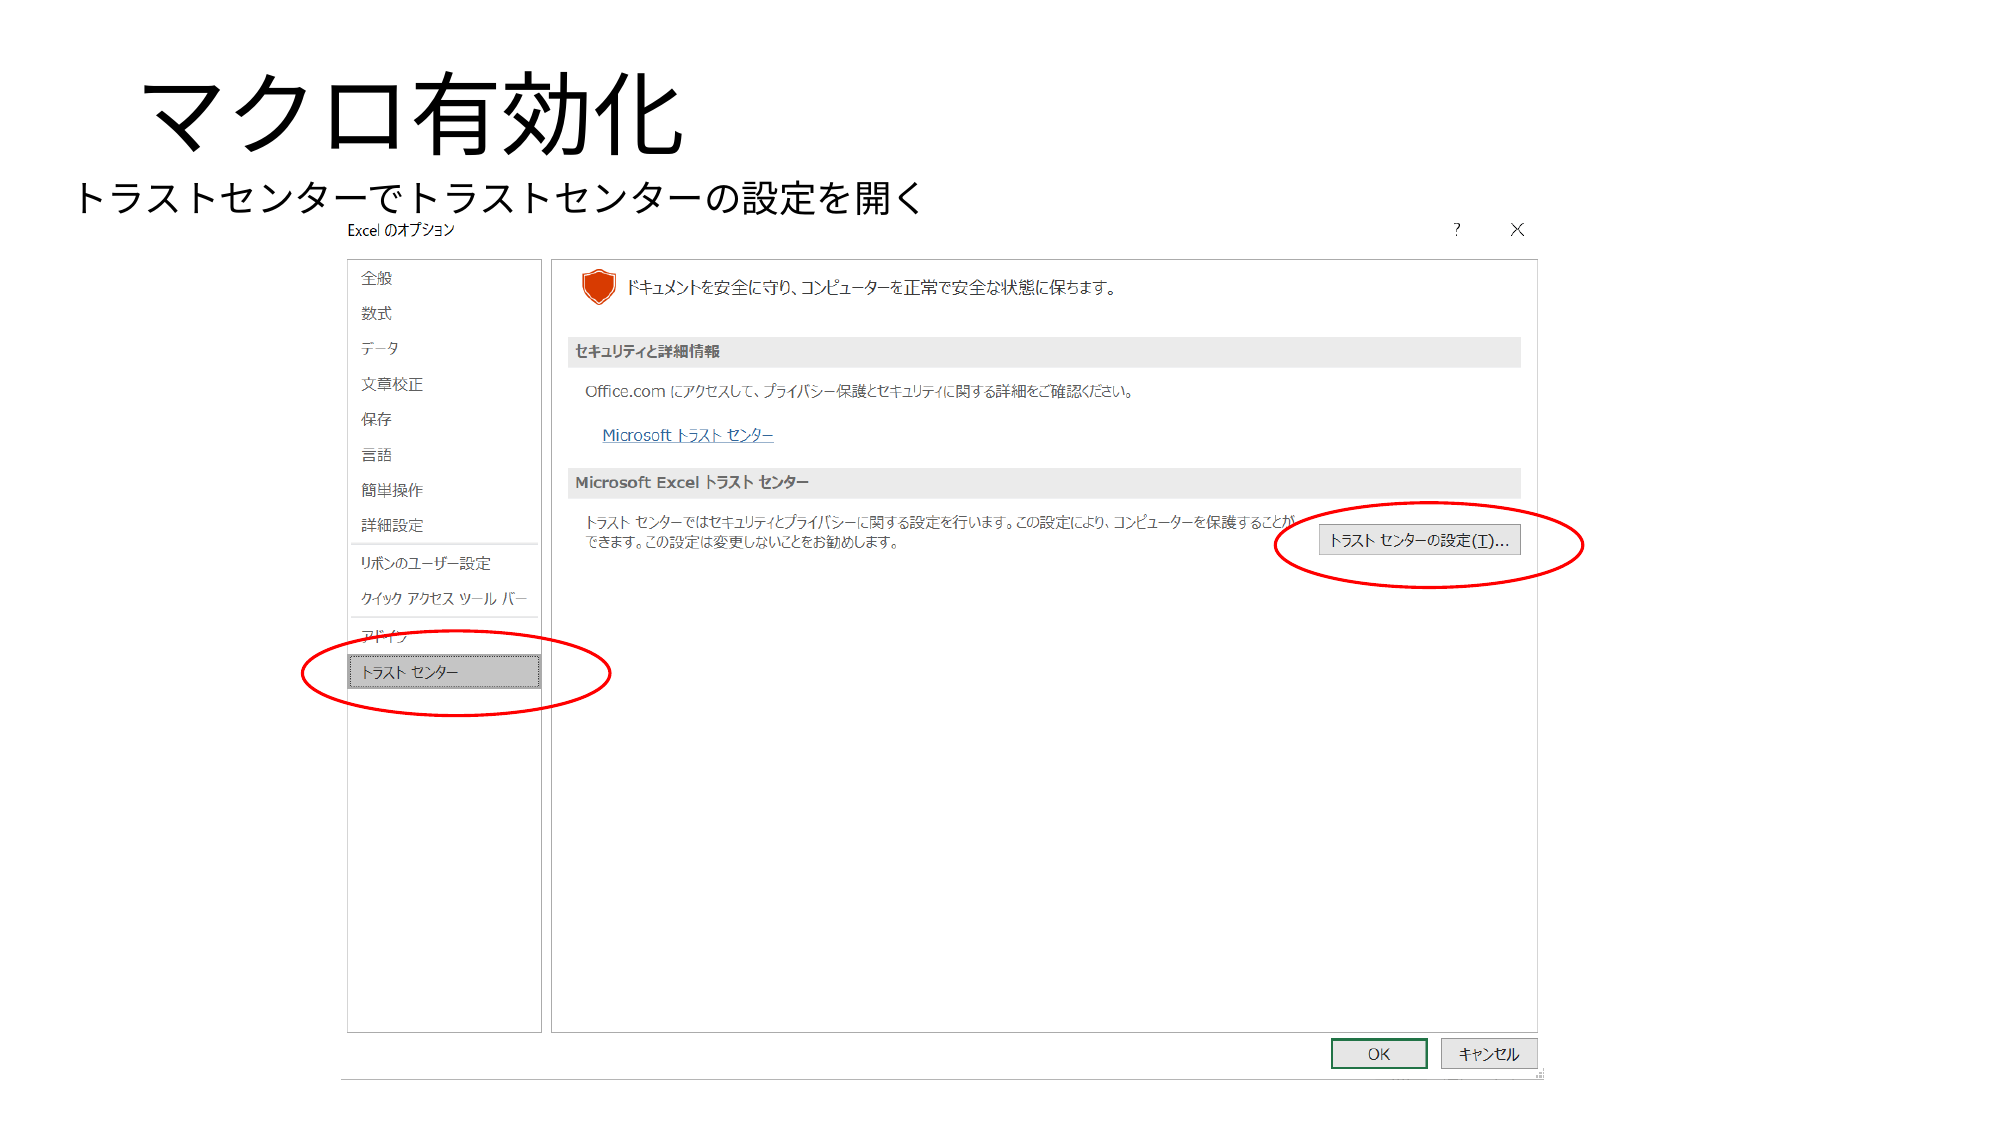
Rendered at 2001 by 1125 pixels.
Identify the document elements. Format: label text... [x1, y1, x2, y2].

text_box [301, 644, 341, 703]
title マクロ有効化 [120, 10, 1846, 228]
text_box トラストセンターでトラストセンターの設定を開く [55, 167, 1276, 227]
text_box [1544, 515, 1584, 575]
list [341, 211, 1544, 1080]
